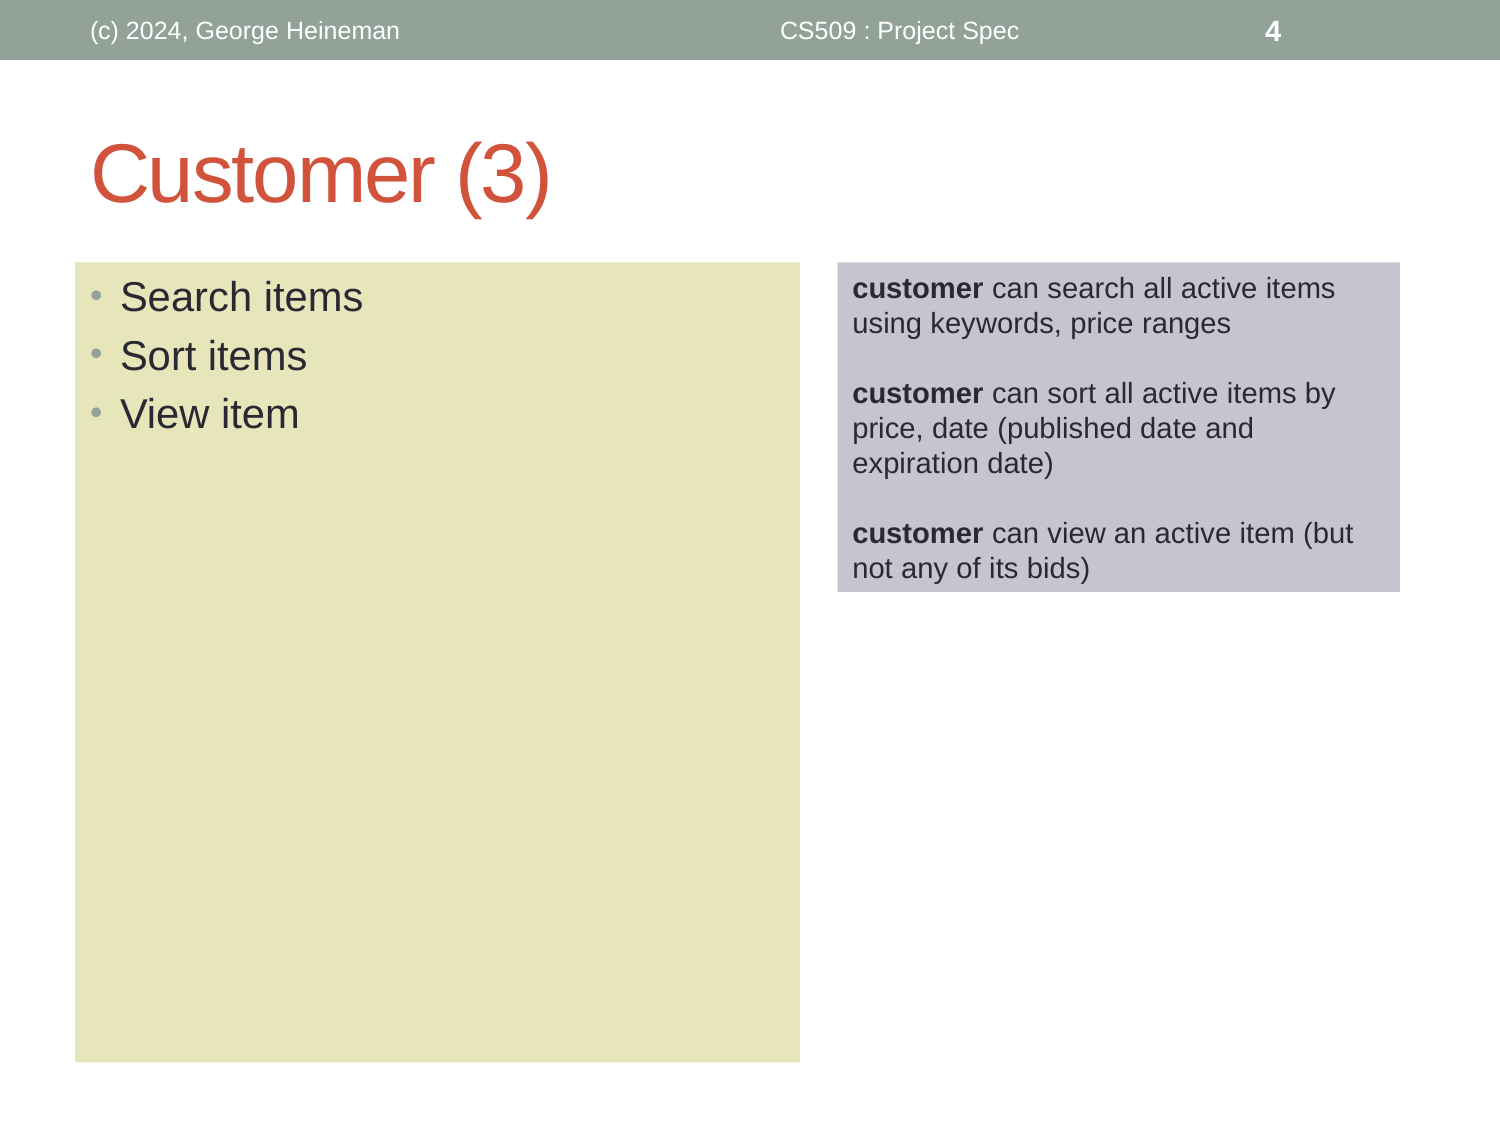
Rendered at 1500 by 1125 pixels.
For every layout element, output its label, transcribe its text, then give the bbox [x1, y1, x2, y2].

slide_number 4 [1250, 3, 1425, 57]
title Customer (3) [75, 87, 1425, 250]
text_box customer can search all active items using keywords, price ranges customer can sort all active items by price, date (published date and expiration date) customer can view an active item (but not any of its bids) [837, 262, 1400, 592]
footer CS509 : Project Spec [562, 3, 1238, 57]
list Search items Sort items View item [75, 262, 800, 1063]
slide_number (c) 2024, George Heineman [75, 3, 550, 57]
